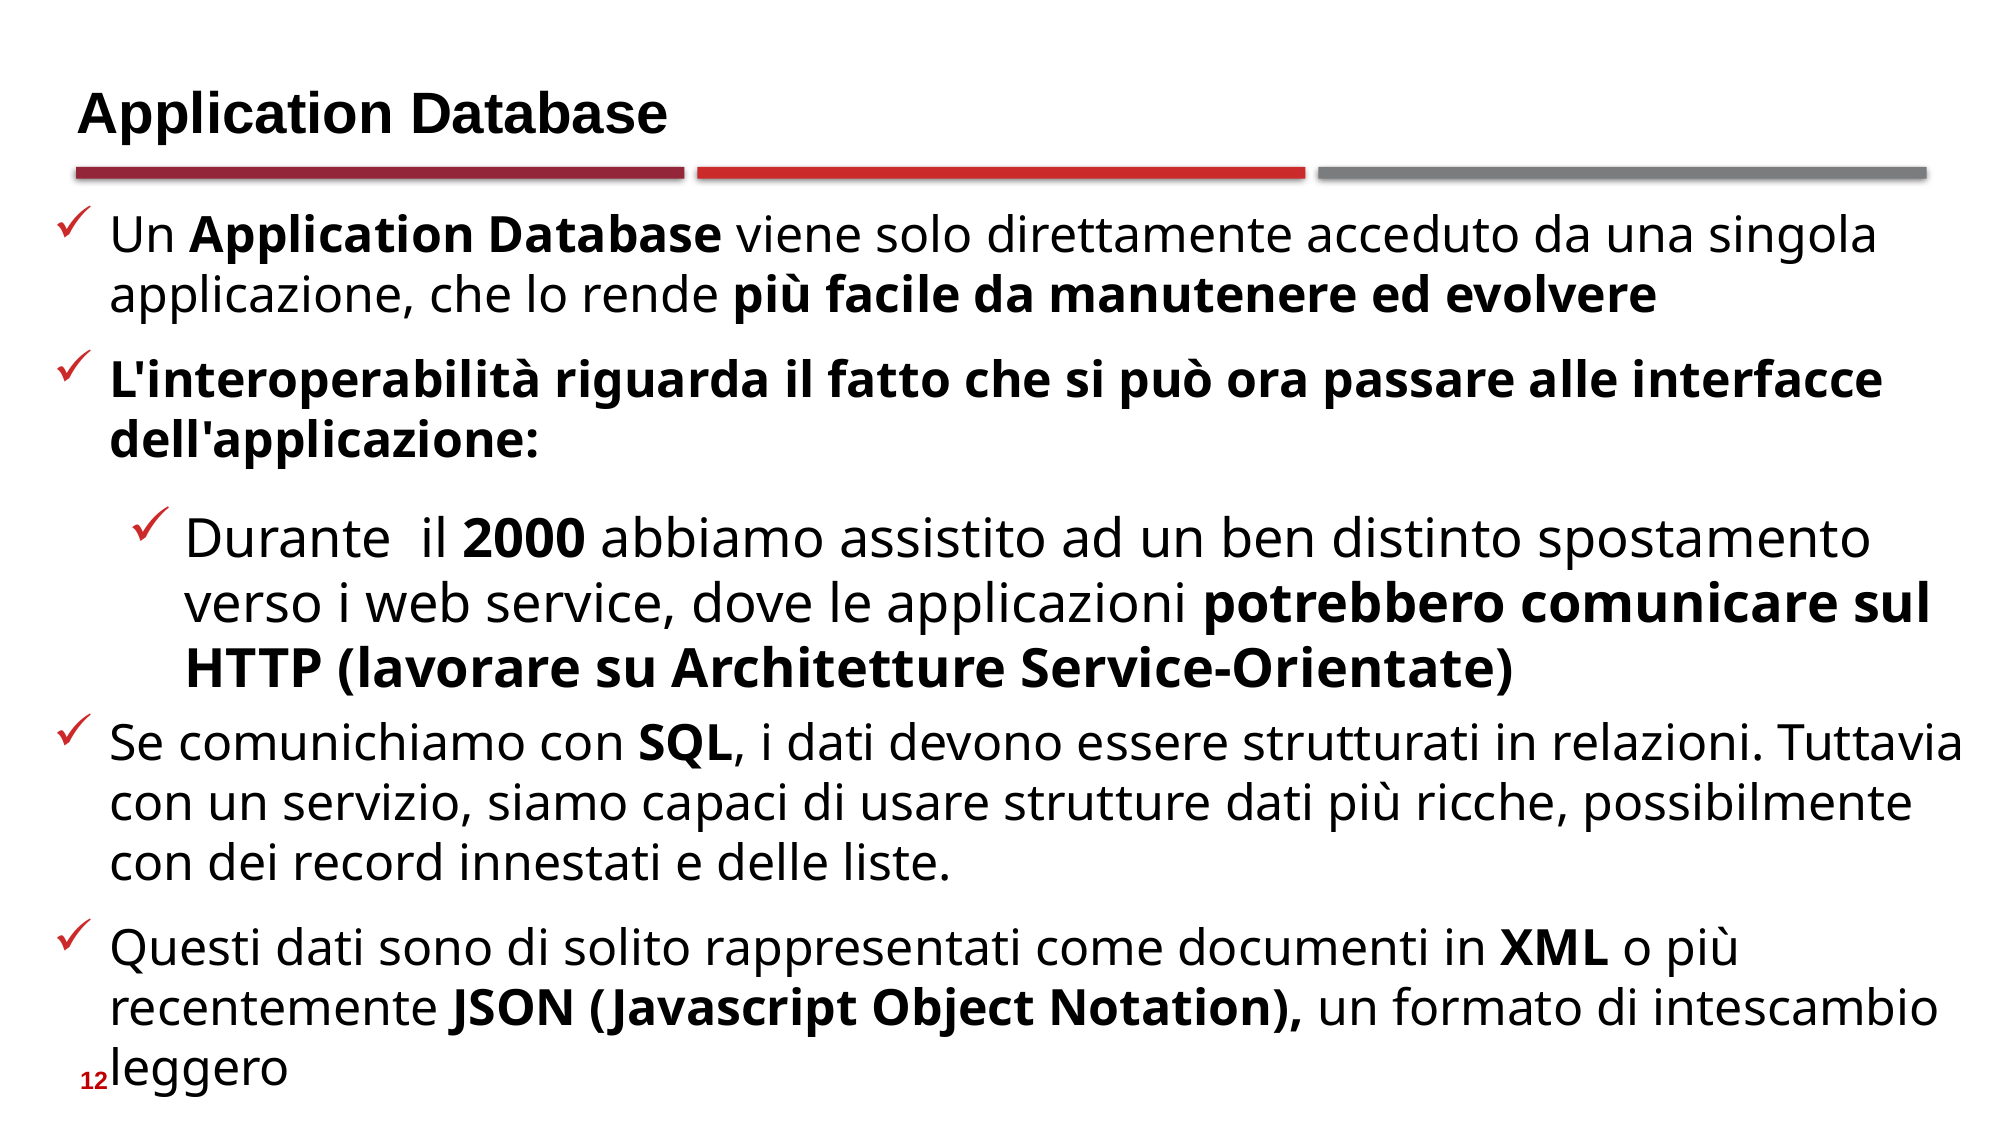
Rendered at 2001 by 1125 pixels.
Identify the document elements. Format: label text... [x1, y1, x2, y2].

slide_number 12 [53, 1049, 136, 1110]
list Un Application Database viene solo direttamente acceduto da una singola applicazione, che lo rende più facile da manutenere ed evolvere L'interoperabilità riguarda il fatto che si può ora passare alle interfacce dell'applicazione: Durante il 2000 abbiamo assistito ad un ben distinto spostamento verso i web service, dove le applicazioni potrebbero comunicare sul HTTP (lavorare su Architetture Service-Orientate) Se comunichiamo con SQL, i dati devono essere strutturati in relazioni. Tuttavia con un servizio, siamo capaci di usare strutture dati più ricche, possibilmente con dei record innestati e delle liste. Questi dati sono di solito rappresentati come documenti in XML o più recentemente JSON (Javascript Object Notation), un formato di intescambio leggero [53, 202, 1973, 923]
title Application Database [76, 0, 1926, 146]
